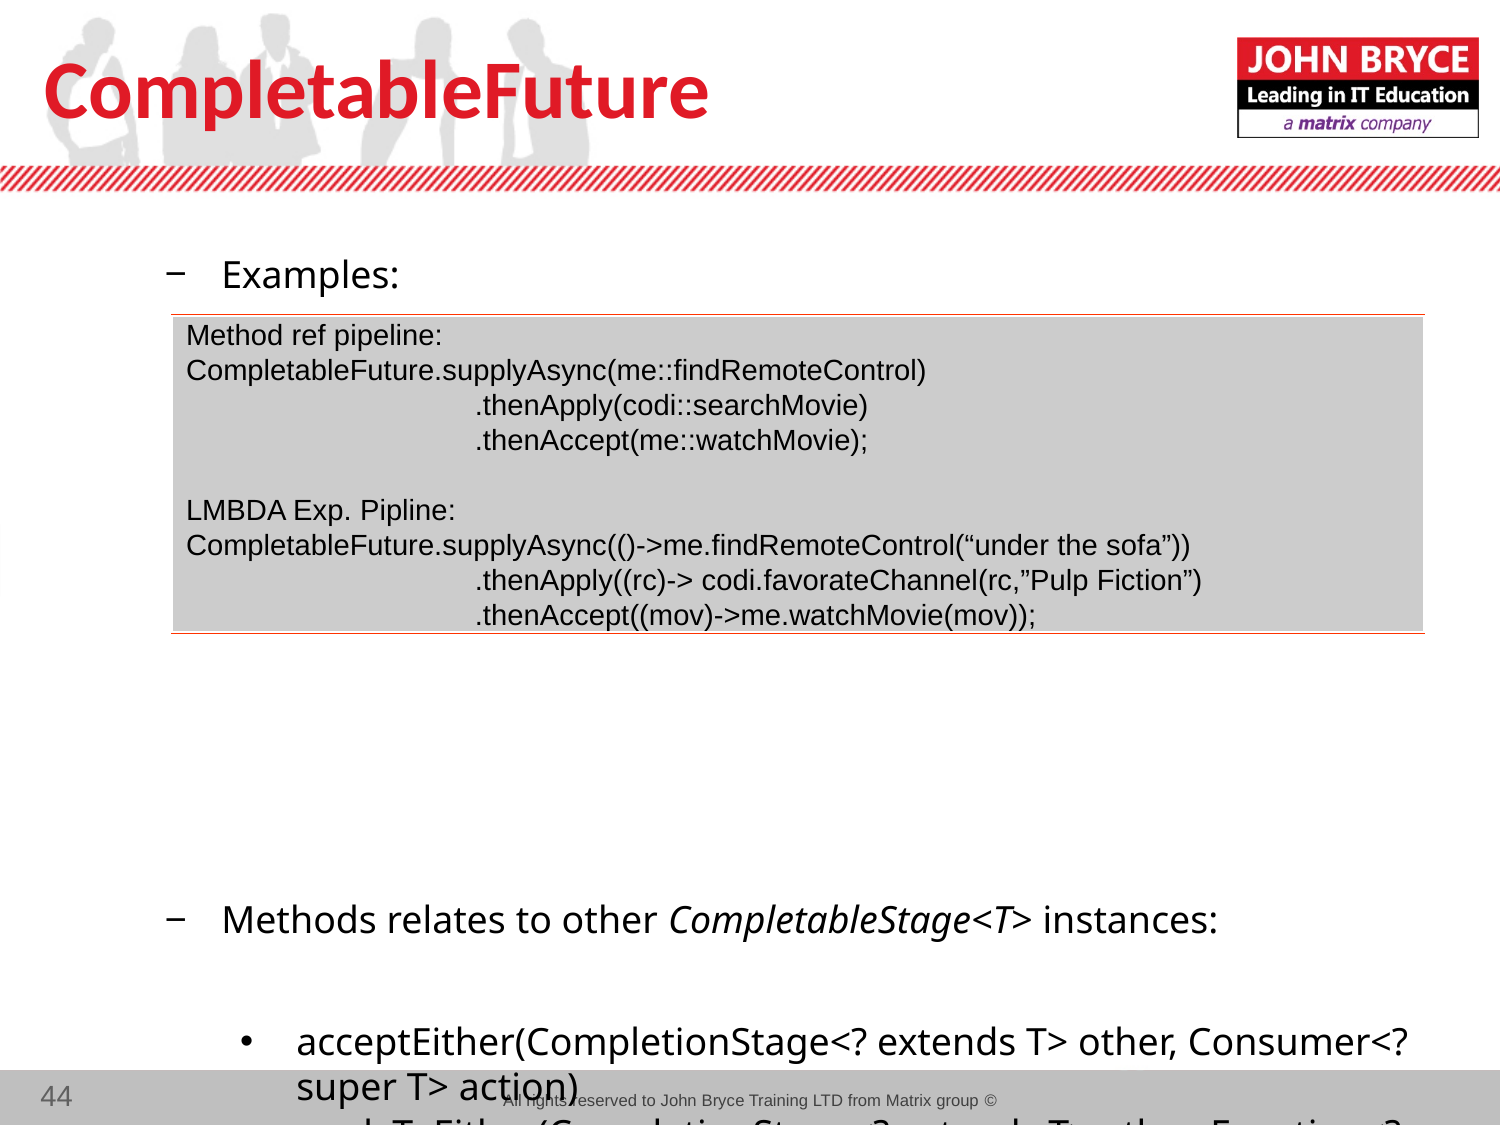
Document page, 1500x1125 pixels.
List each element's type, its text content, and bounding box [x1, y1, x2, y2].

title CompletableFuture [29, 21, 1235, 150]
list Examples: Methods relates to other CompletableStage<T> instances: acceptEither(CompletionStage<? extends T> other, Consumer<? super T> action) applyToEither(CompletionStage<? extends T> other, Function<? super T,U> fn) runAfterBoth(CompletionStage<?> other, Runnable action) runAfterEither(CompletionStage<?> other, Runnable action) [75, 243, 1425, 1047]
picture [0, 0, 1500, 1070]
text_box Method ref pipeline: CompletableFuture.supplyAsync(me::findRemoteControl) .thenApply(codi::searchMovie) .thenAccept(me::watchMovie); LMBDA Exp. Pipline: CompletableFuture.supplyAsync(()->me.findRemoteControl(“under the sofa”)) .thenApply((rc)-> codi.favorateChannel(rc,”Pulp Fiction”) .thenAccept((mov)->me.watchMovie(mov)); [169, 312, 1427, 635]
